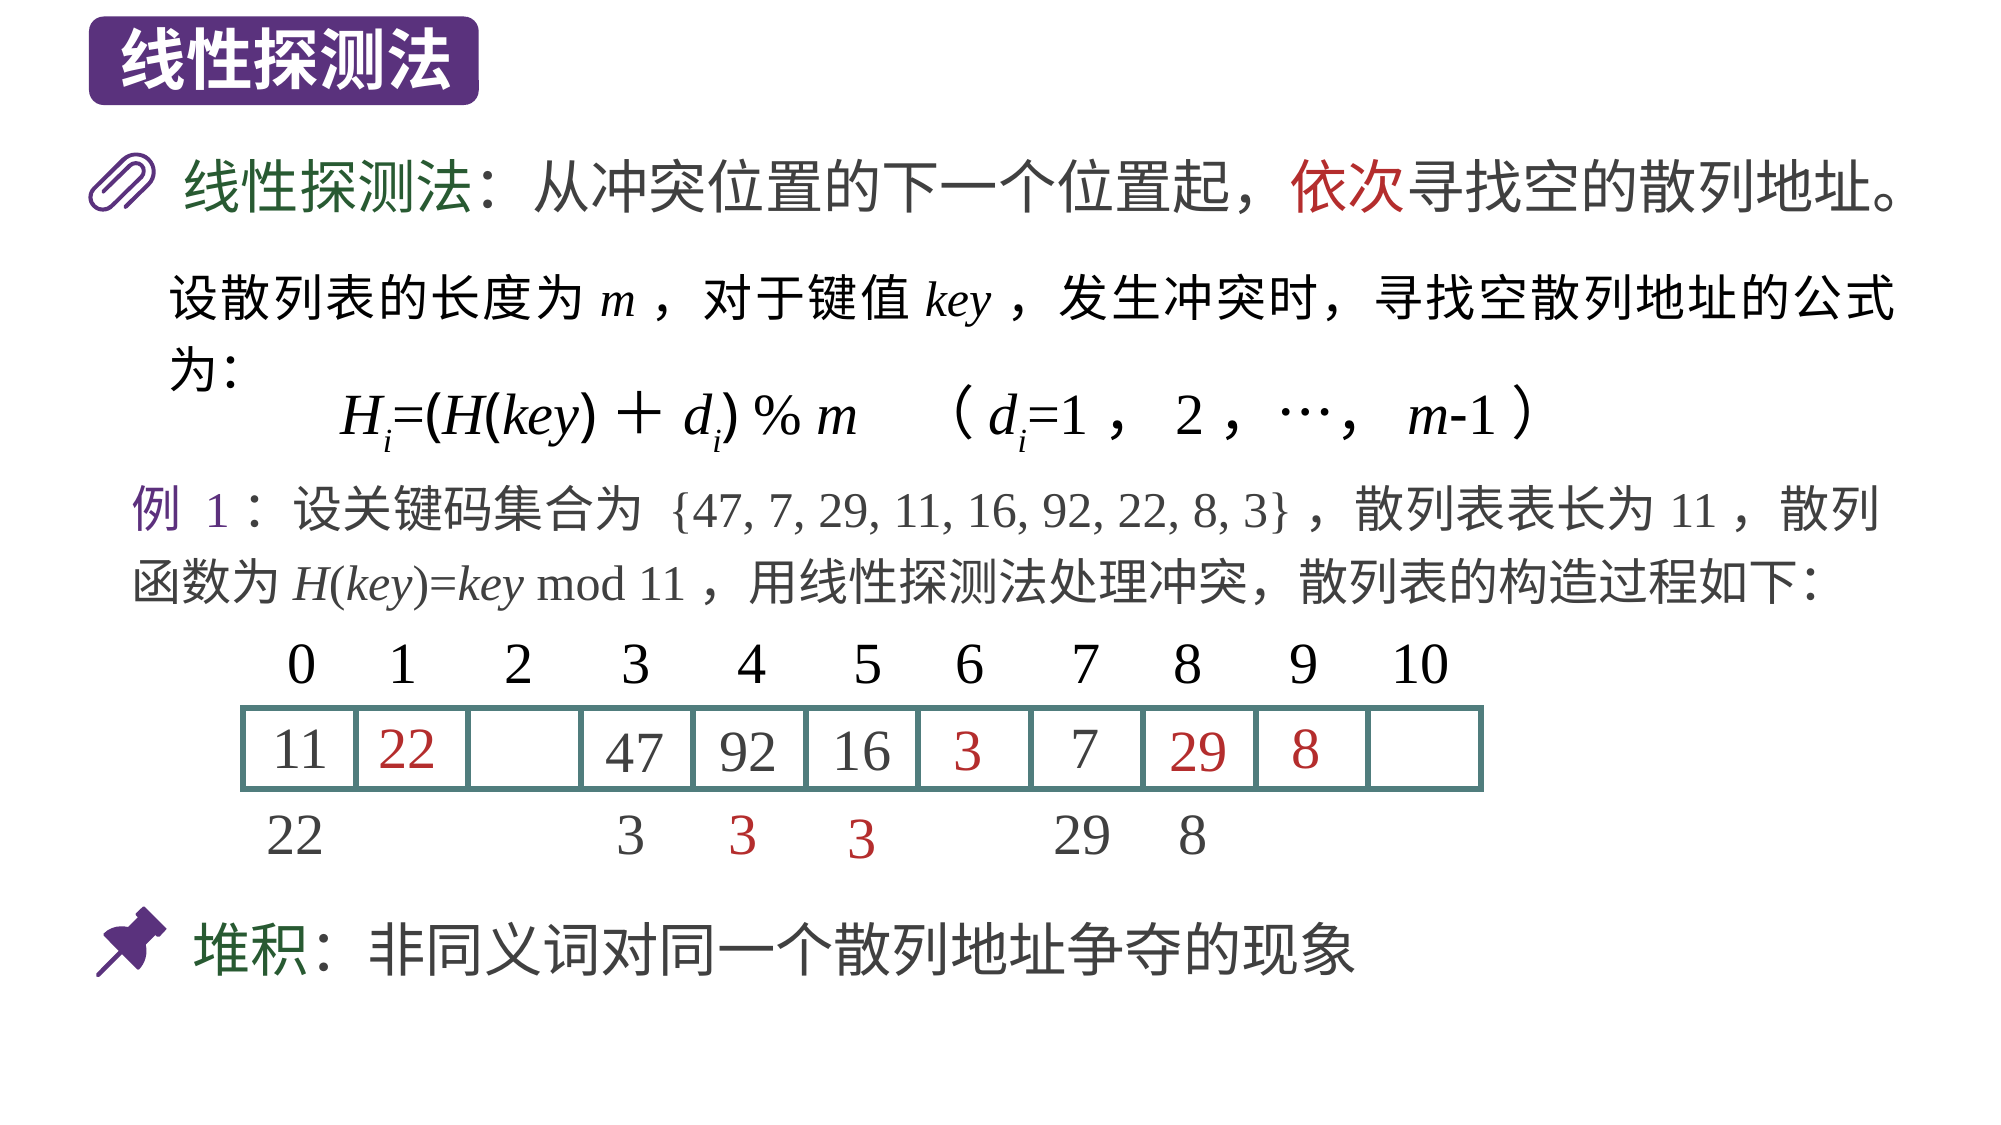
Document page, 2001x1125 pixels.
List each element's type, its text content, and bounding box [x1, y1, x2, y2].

text_box 例 1：设关键码集合为 {47, 7, 29, 11, 16, 92, 22, 8, 3}，散列表表长为11，散列函数为H(key)=key mod 11，用线性探测法处理冲突，散列表的构造过程如下： [116, 456, 1895, 618]
text_box 29 [1053, 796, 1129, 867]
text_box 3 [616, 796, 654, 867]
text_box 设散列表的长度为m，对于键值key，发生冲突时，寻找空散列地址的公式为： [168, 247, 1895, 407]
text_box [87, 15, 470, 107]
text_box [243, 624, 1481, 790]
text_box 22 [266, 796, 342, 867]
text_box 8 [1178, 796, 1217, 867]
text_box 3 [847, 799, 885, 870]
text_box Hi=(H(key)＋di) % m （di=1，2，…，m-1） [340, 407, 1666, 456]
text_box 线性探测法 [104, 10, 502, 105]
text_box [95, 906, 1900, 992]
text_box 3 [728, 795, 767, 866]
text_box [86, 142, 1993, 229]
